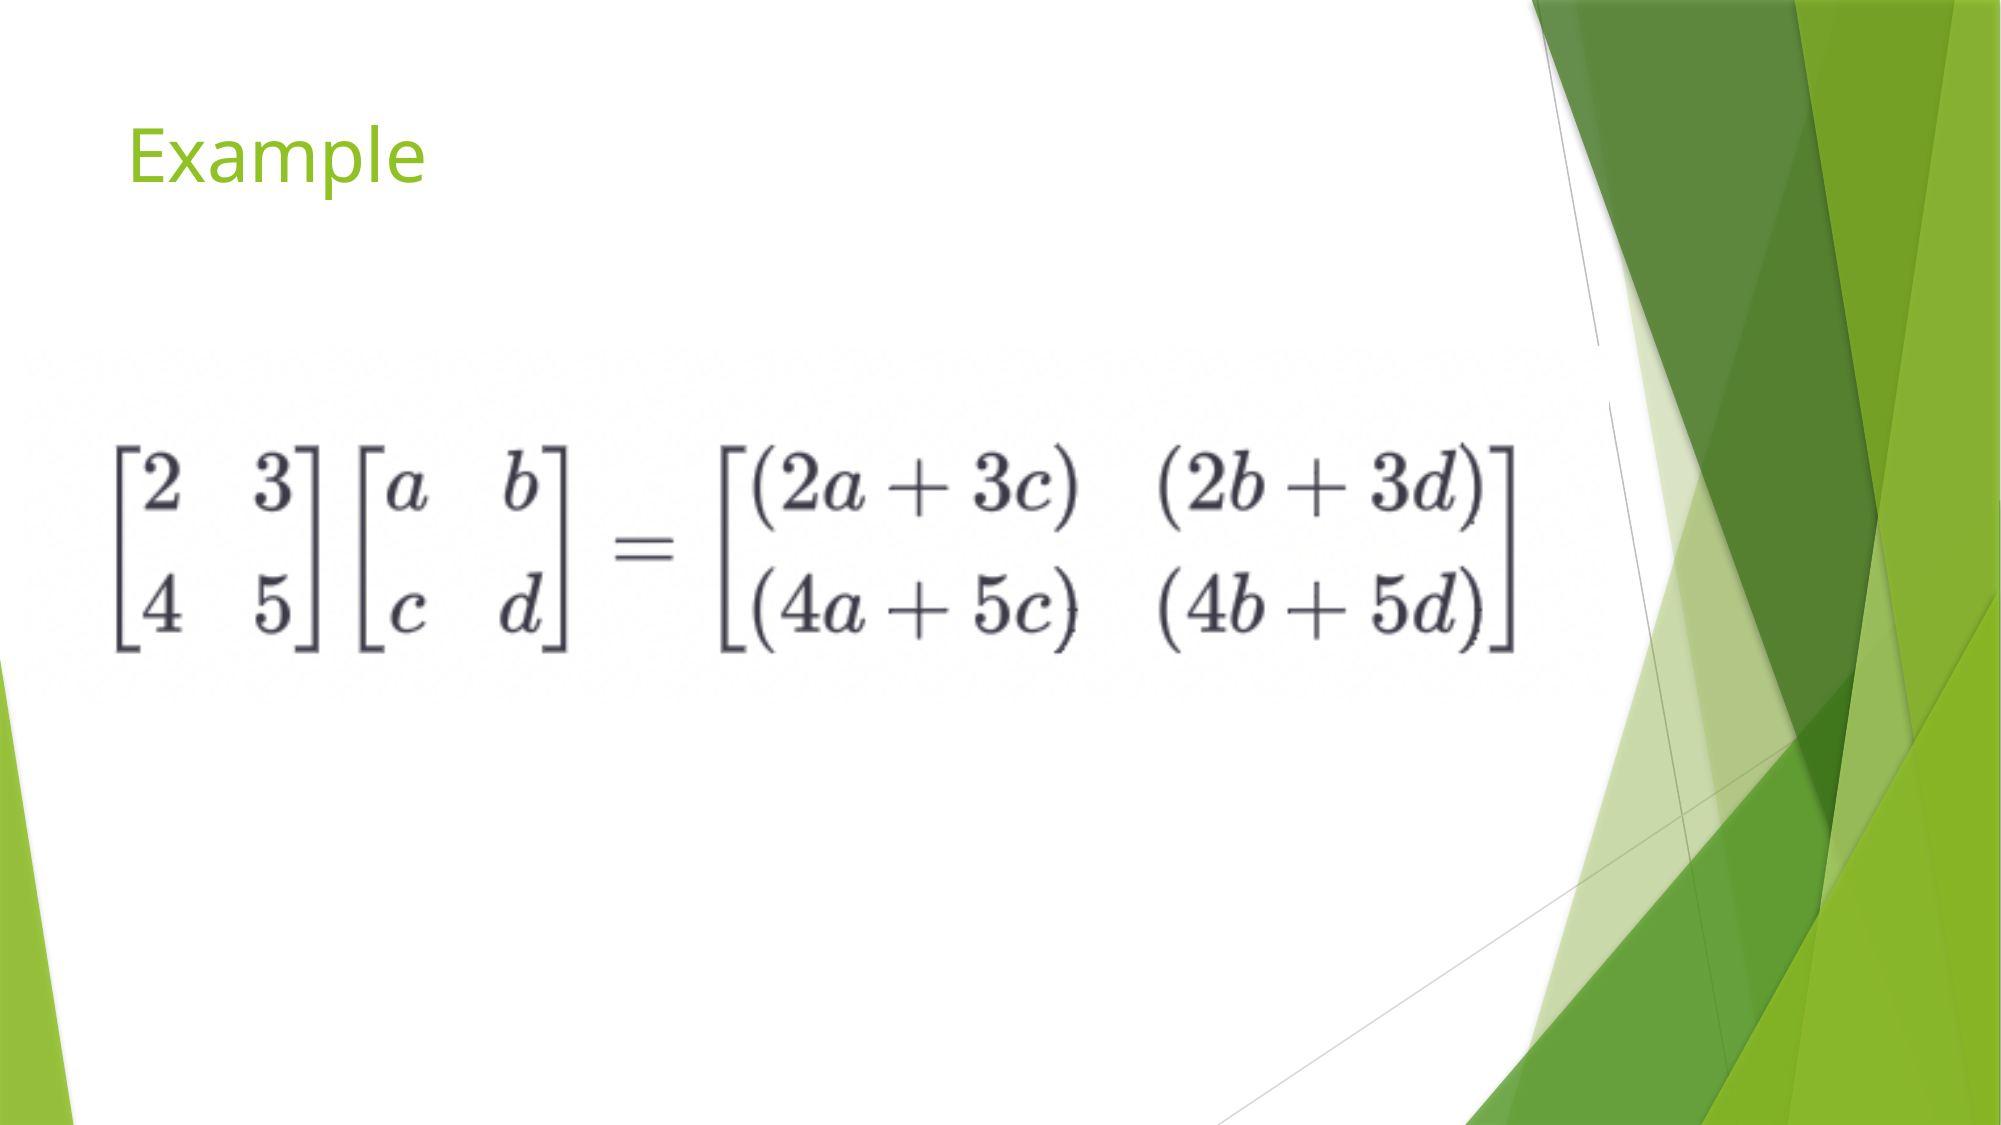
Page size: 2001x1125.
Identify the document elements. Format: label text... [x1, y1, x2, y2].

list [23, 345, 1610, 704]
title Example [111, 99, 1522, 317]
